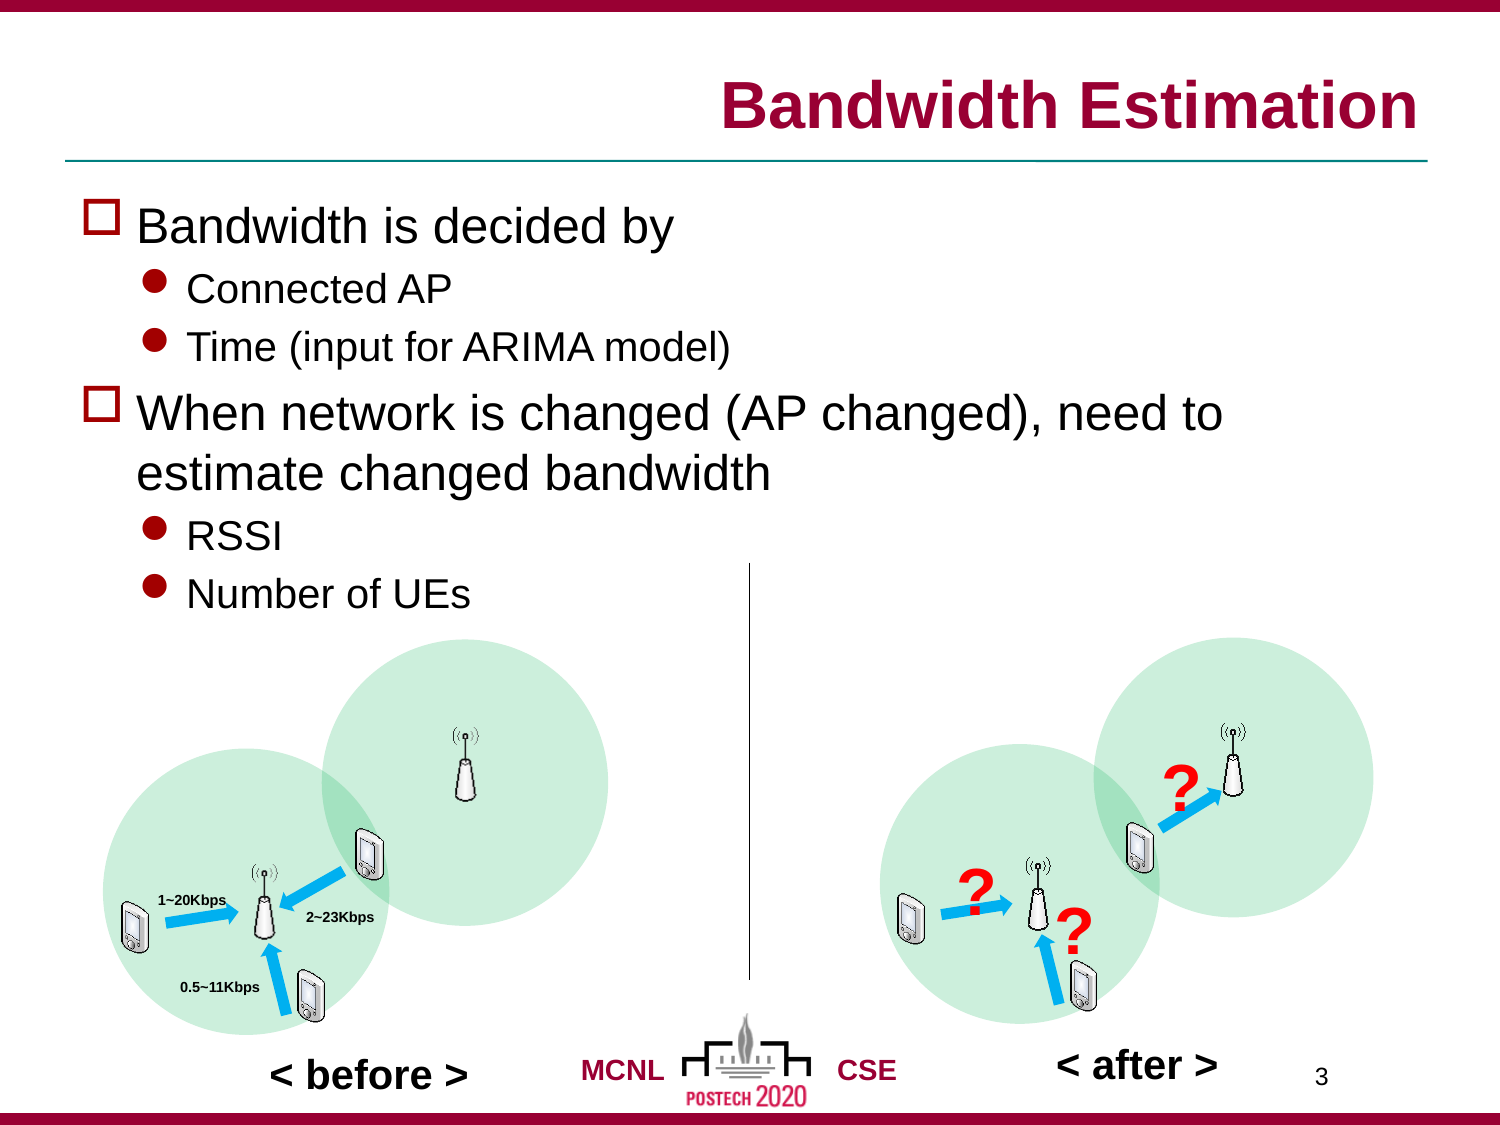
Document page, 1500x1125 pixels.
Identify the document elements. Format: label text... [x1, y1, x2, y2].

text_box Bandwidth is decided by Connected AP Time (input for ARIMA model) When network is changed (AP changed), need to estimate changed bandwidth RSSI Number of UEs [64, 186, 1412, 660]
text_box < after > [1041, 1033, 1234, 1096]
title Bandwidth Estimation [74, 36, 1436, 150]
slide_number 3 [1299, 1052, 1425, 1113]
picture [672, 1012, 820, 1111]
text_box < before > [254, 1045, 484, 1105]
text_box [879, 637, 1374, 1025]
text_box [102, 639, 609, 1036]
